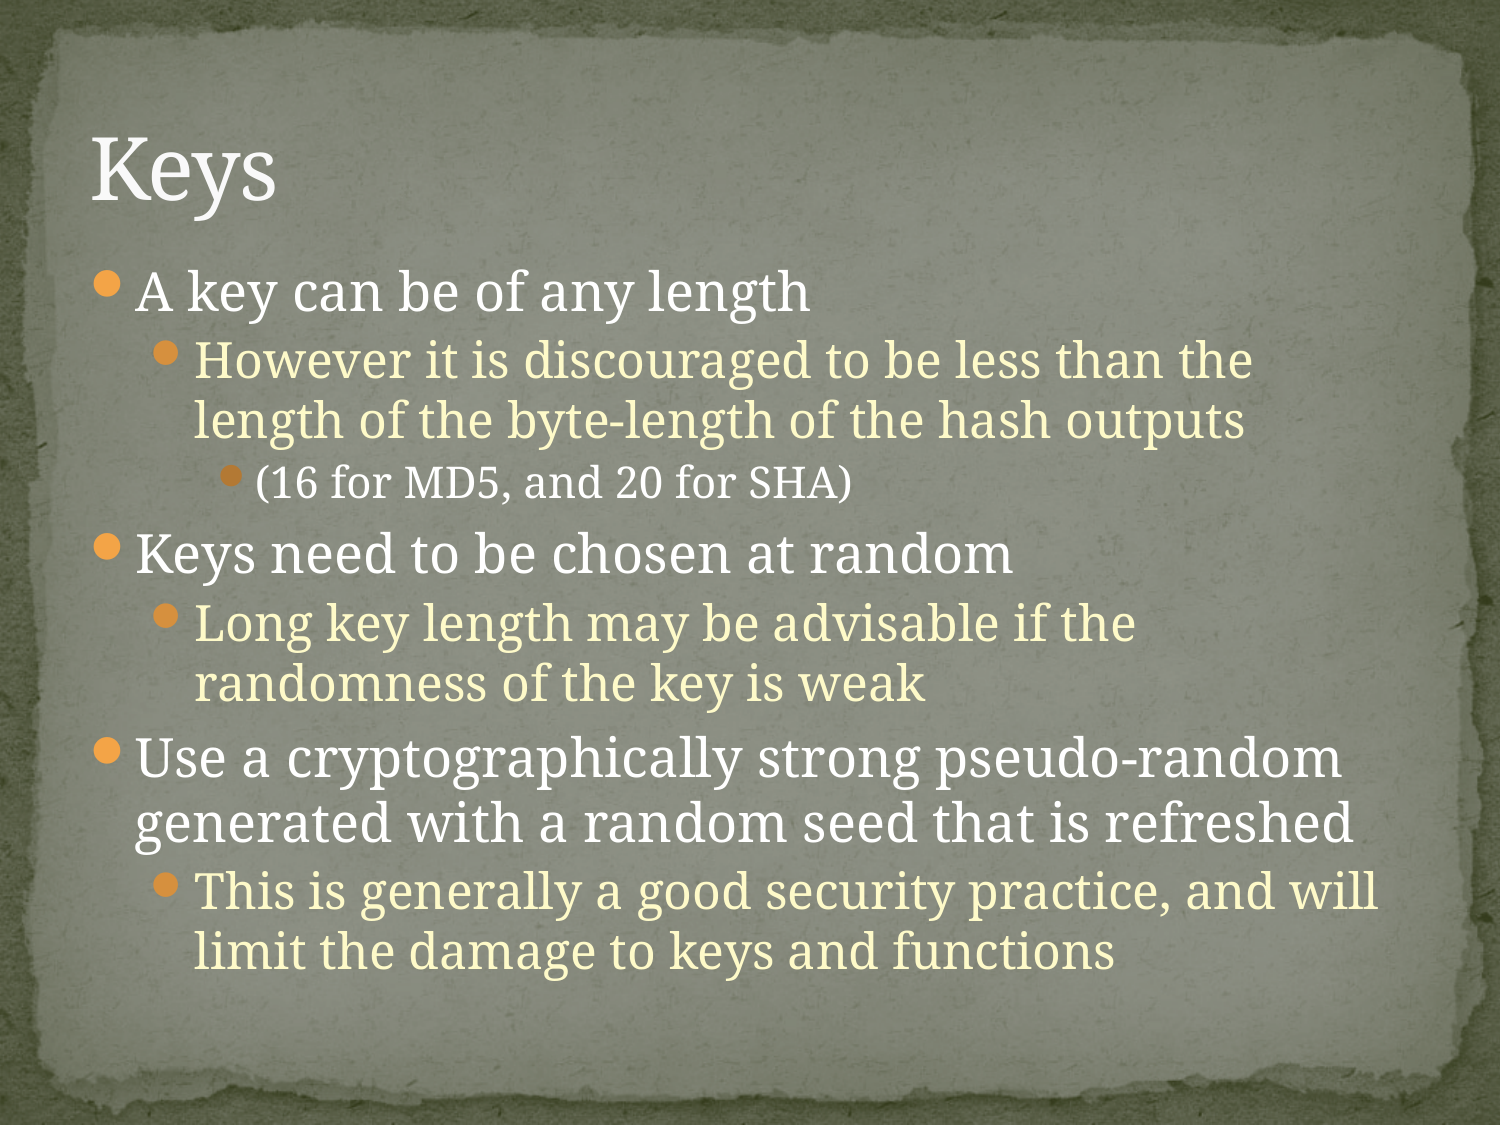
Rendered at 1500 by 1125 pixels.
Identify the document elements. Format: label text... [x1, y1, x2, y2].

title Keys [74, 24, 1425, 225]
list A key can be of any length However it is discouraged to be less than the length of the byte-length of the hash outputs (16 for MD5, and 20 for SHA) Keys need to be chosen at random Long key length may be advisable if the randomness of the key is weak Use a cryptographically strong pseudo-random generated with a random seed that is refreshed This is generally a good security practice, and will limit the damage to keys and functions [75, 249, 1425, 1000]
